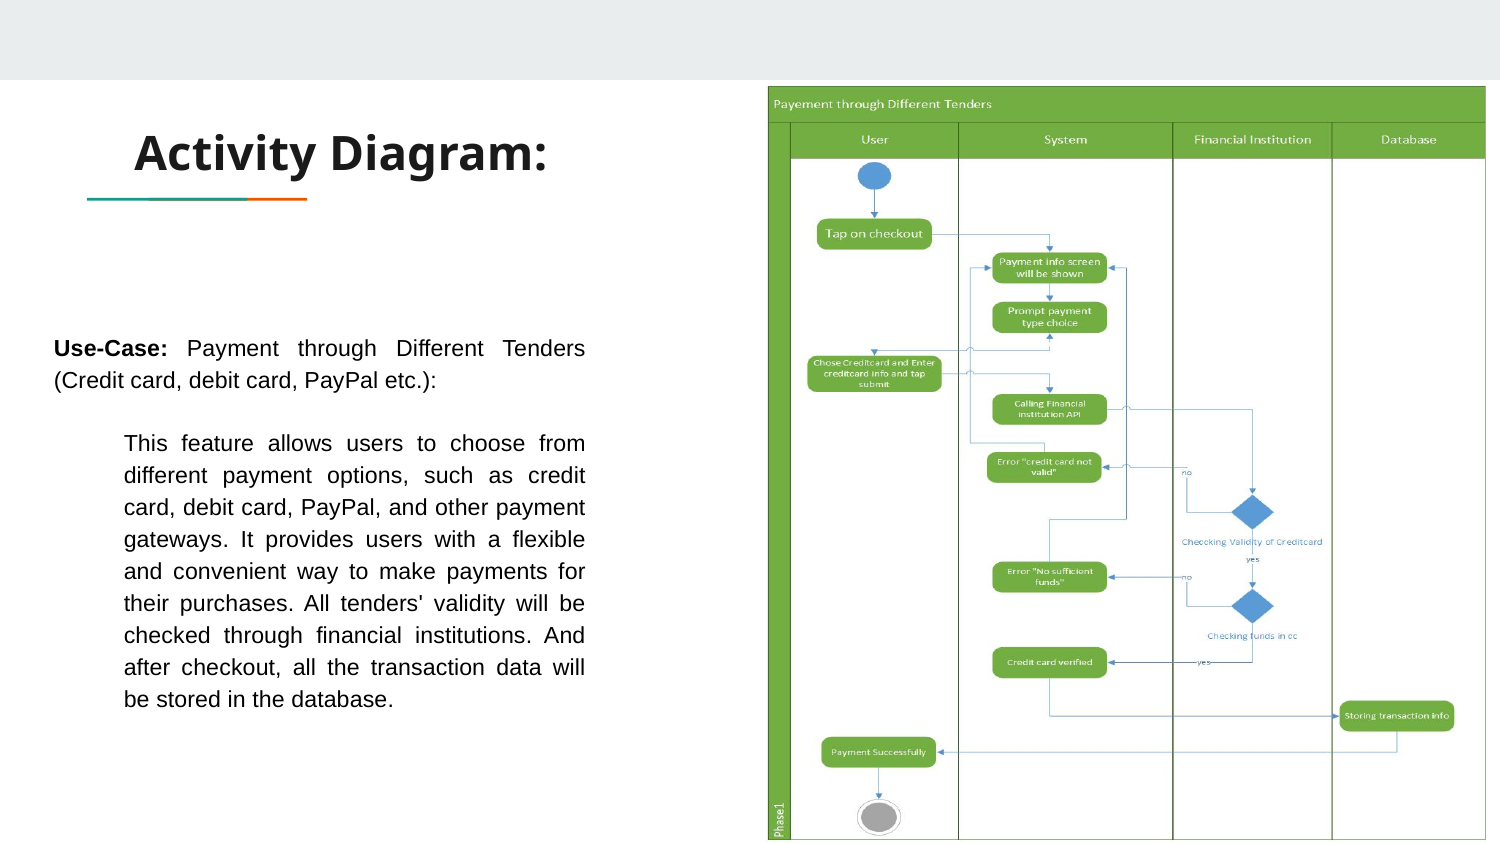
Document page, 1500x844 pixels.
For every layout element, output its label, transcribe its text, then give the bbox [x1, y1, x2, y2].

title Activity Diagram: [119, 107, 760, 196]
list Use-Case: Payment through Different Tenders (Credit card, debit card, PayPal etc.): This feature allows users to choose from different payment options, such as credit card, debit card, PayPal, and other payment gateways. It provides users with a flexible and convenient way to make payments for their purchases. All tenders' validity will be checked through financial institutions. And after checkout, all the transaction data will be stored in the database. [38, 313, 601, 753]
picture [765, 85, 1486, 844]
